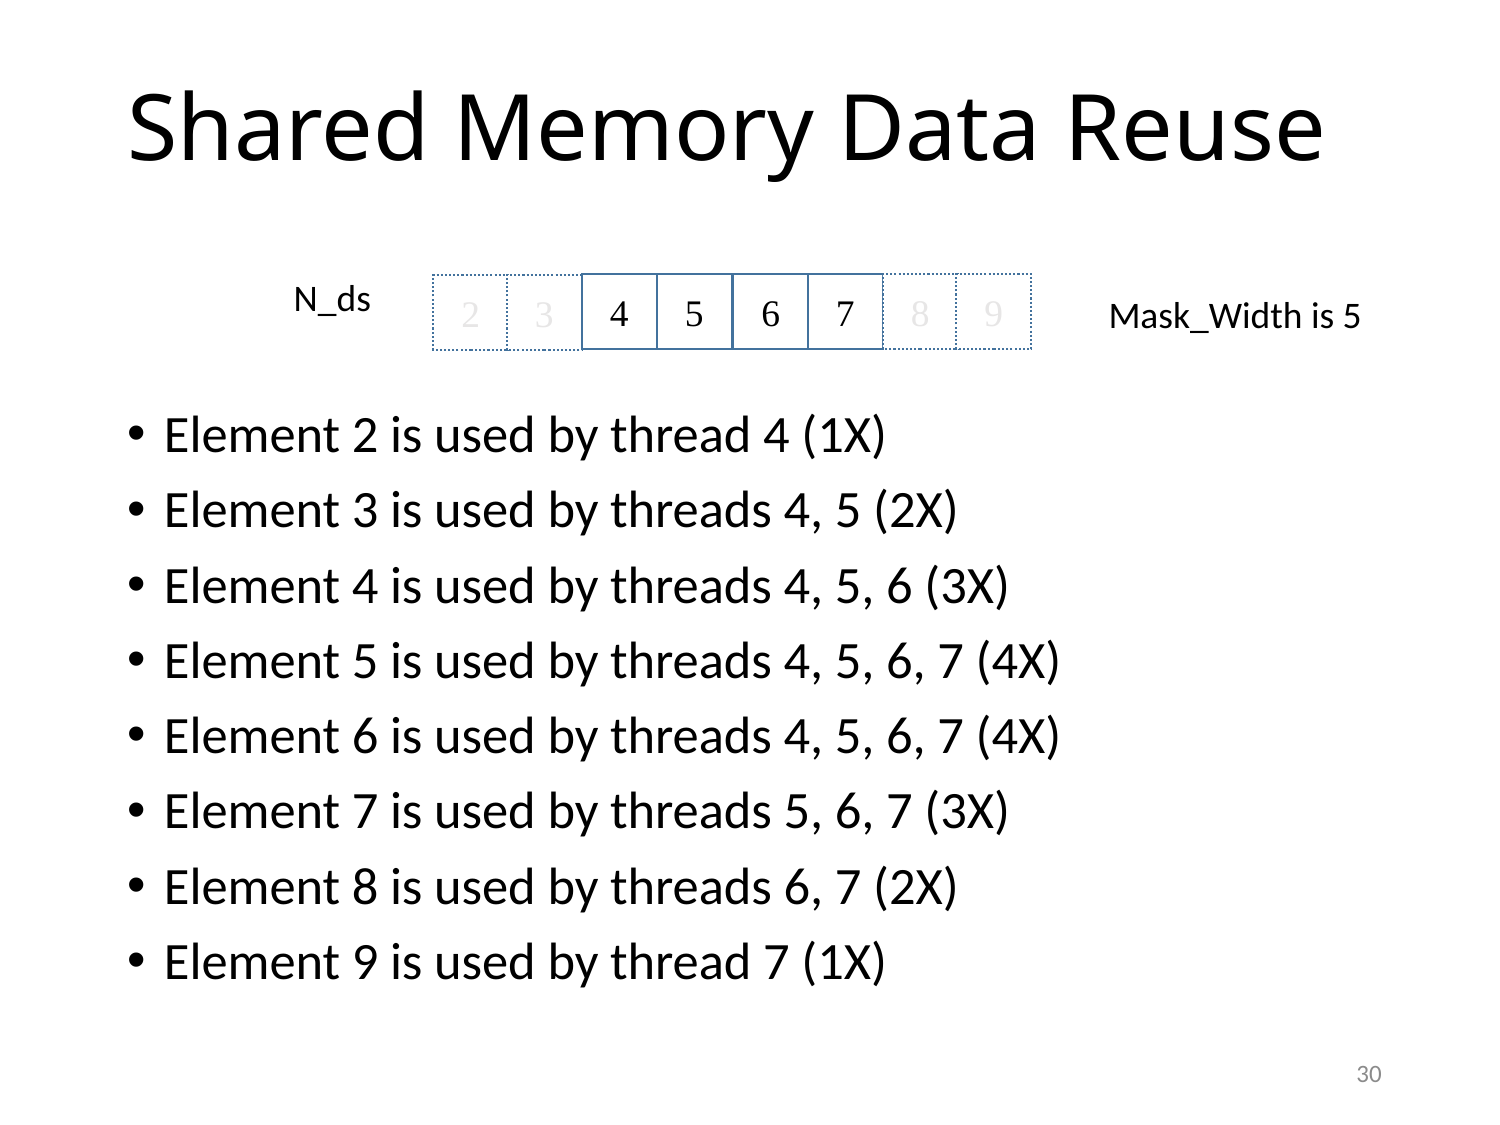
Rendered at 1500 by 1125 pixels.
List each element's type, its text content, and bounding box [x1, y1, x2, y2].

text_box 6 [732, 273, 807, 350]
text_box 3 [506, 274, 583, 351]
text_box 7 [807, 273, 882, 350]
text_box 5 [656, 273, 732, 350]
text_box Mask_Width is 5 [1093, 283, 1386, 344]
text_box 2 [432, 274, 506, 351]
text_box N_ds [278, 266, 386, 327]
text_box 8 [882, 273, 956, 350]
slide_number 30 [1059, 1042, 1397, 1103]
text_box 4 [581, 273, 656, 350]
text_box 9 [955, 273, 1032, 350]
list Element 2 is used by thread 4 (1X) Element 3 is used by threads 4, 5 (2X) Element 4 is used by threads 4, 5, 6 (3X) Element 5 is used by threads 4, 5, 6, 7 (4X) Element 6 is used by threads 4, 5, 6, 7 (4X) Element 7 is used by threads 5, 6, 7 (3X) Element 8 is used by threads 6, 7 (2X) Element 9 is used by thread 7 (1X) [112, 399, 1264, 1000]
title Shared Memory Data Reuse [112, 37, 1475, 225]
